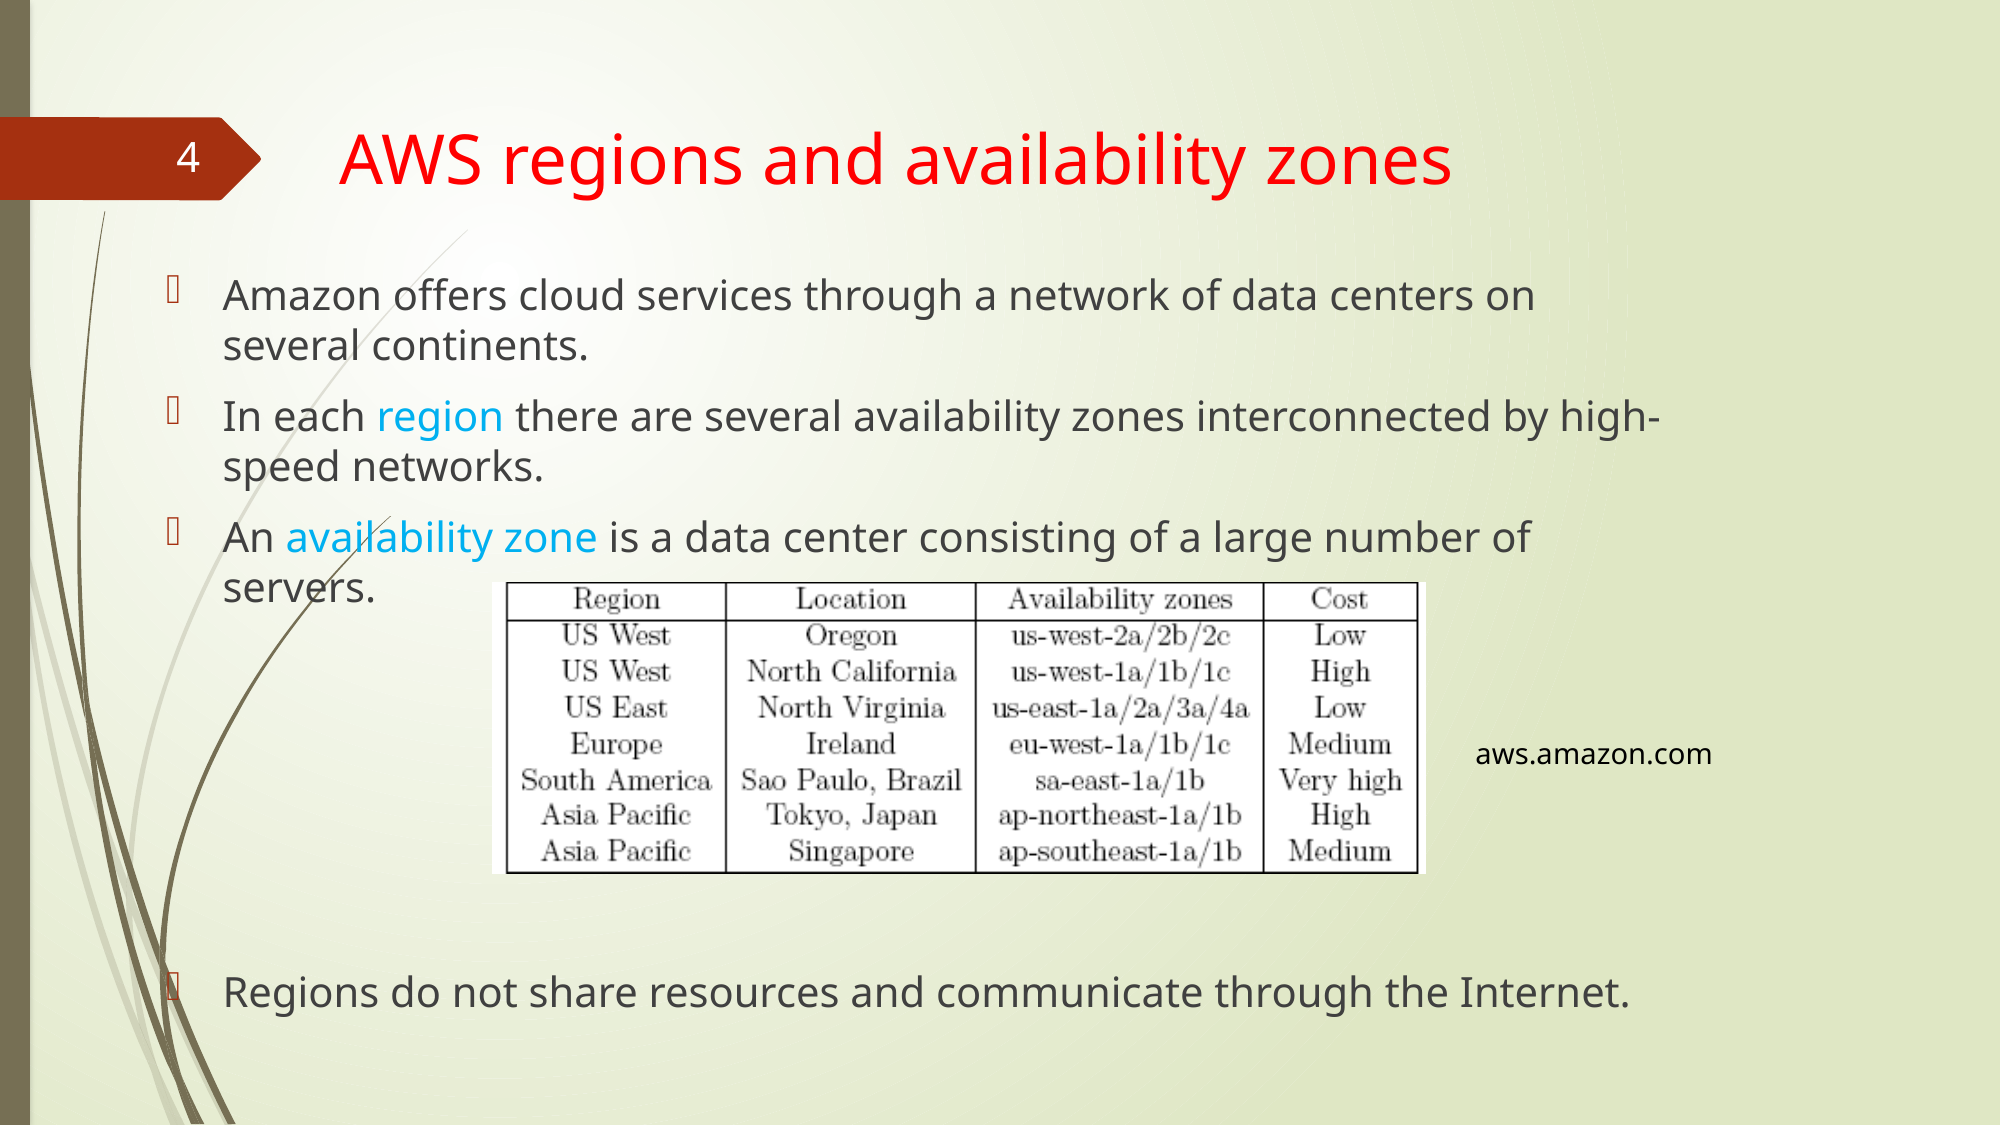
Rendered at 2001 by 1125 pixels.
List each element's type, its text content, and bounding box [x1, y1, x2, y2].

list Amazon offers cloud services through a network of data centers on several continents. In each region there are several availability zones interconnected by high-speed networks. An availability zone is a data center consisting of a large number of servers. Regions do not share resources and communicate through the Internet. [151, 260, 1691, 1061]
slide_number 4 [87, 129, 216, 190]
picture [491, 581, 1427, 874]
title AWS regions and availability zones [324, 107, 1675, 207]
text_box aws.amazon.com [1460, 727, 1827, 778]
